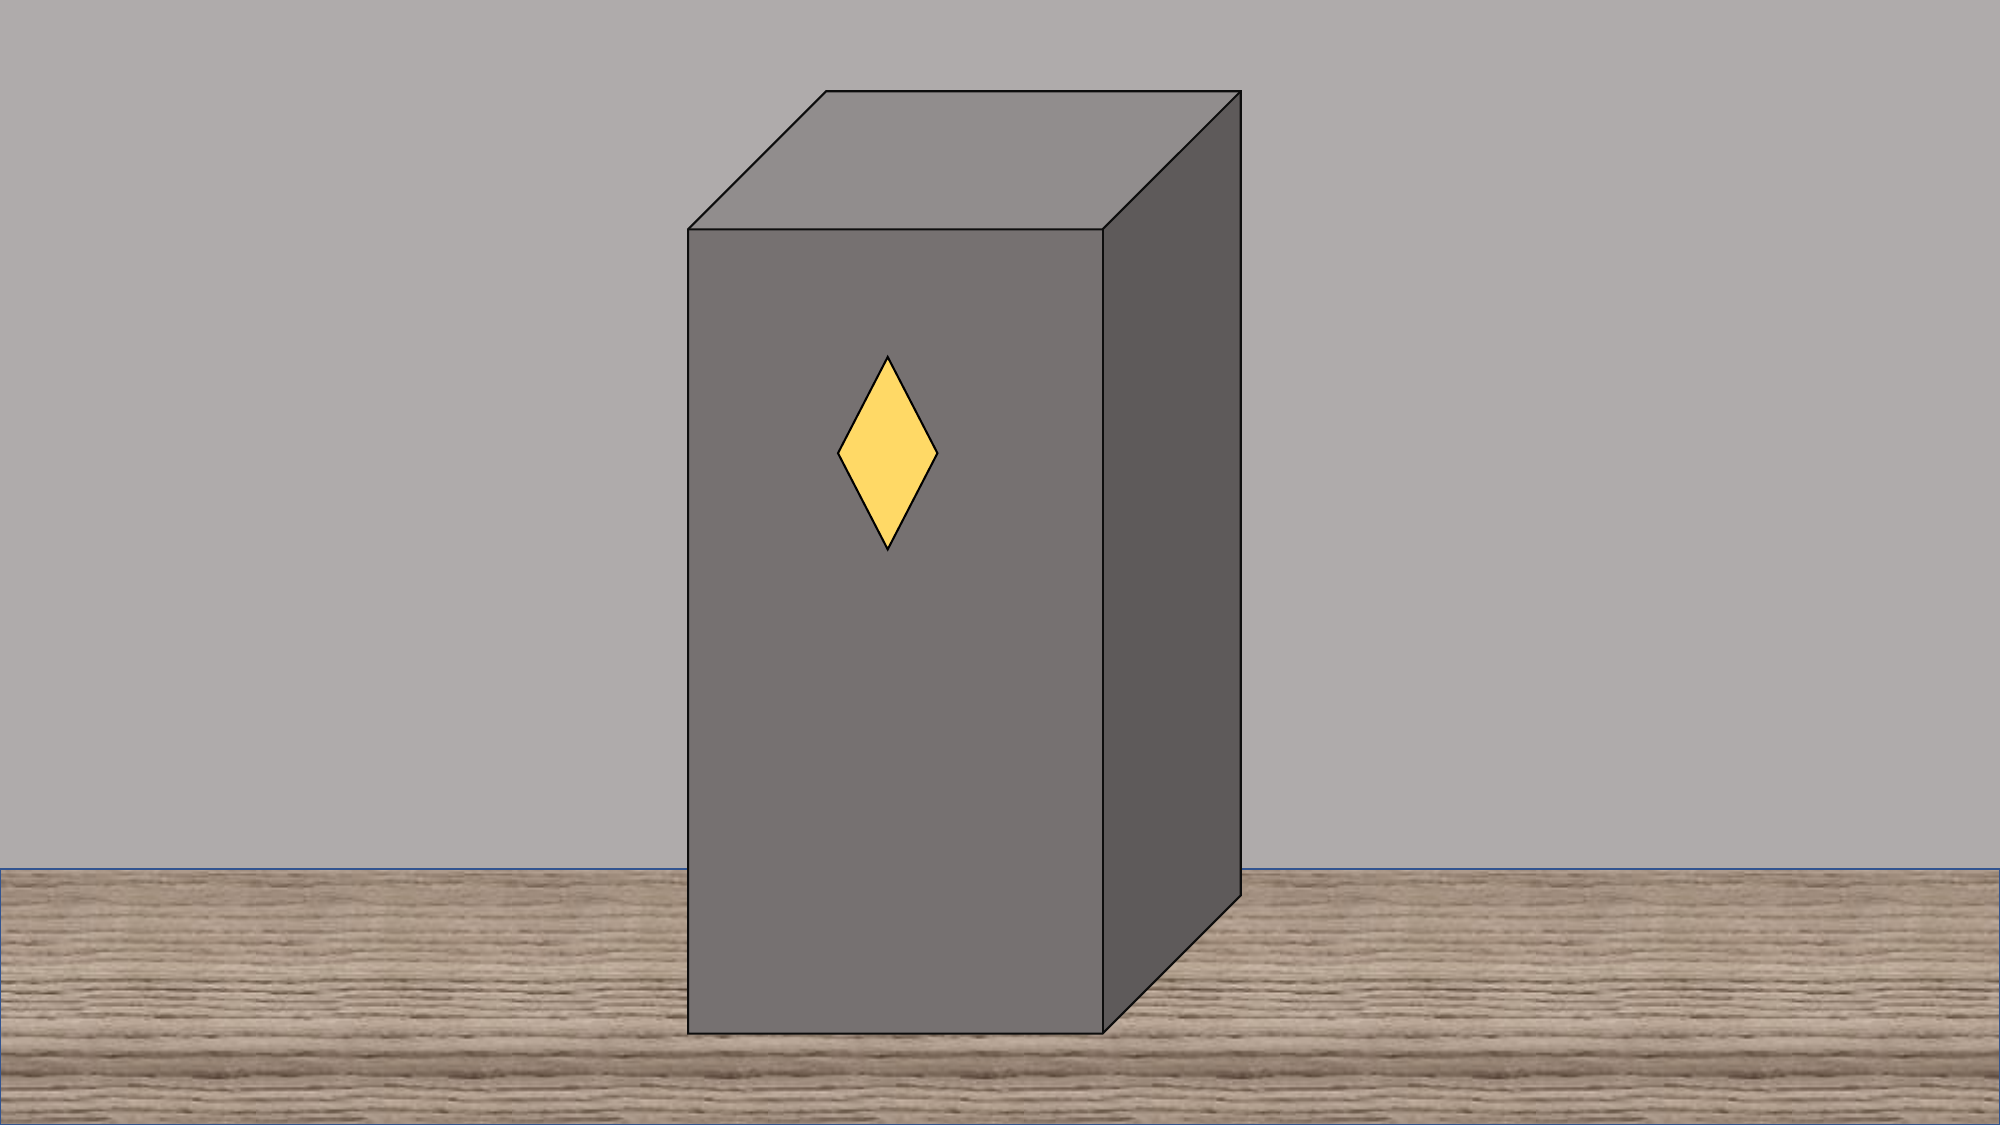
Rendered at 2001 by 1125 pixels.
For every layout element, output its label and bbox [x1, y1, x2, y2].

text_box [687, 90, 1242, 1035]
text_box [836, 354, 939, 552]
text_box [0, 868, 2000, 1125]
